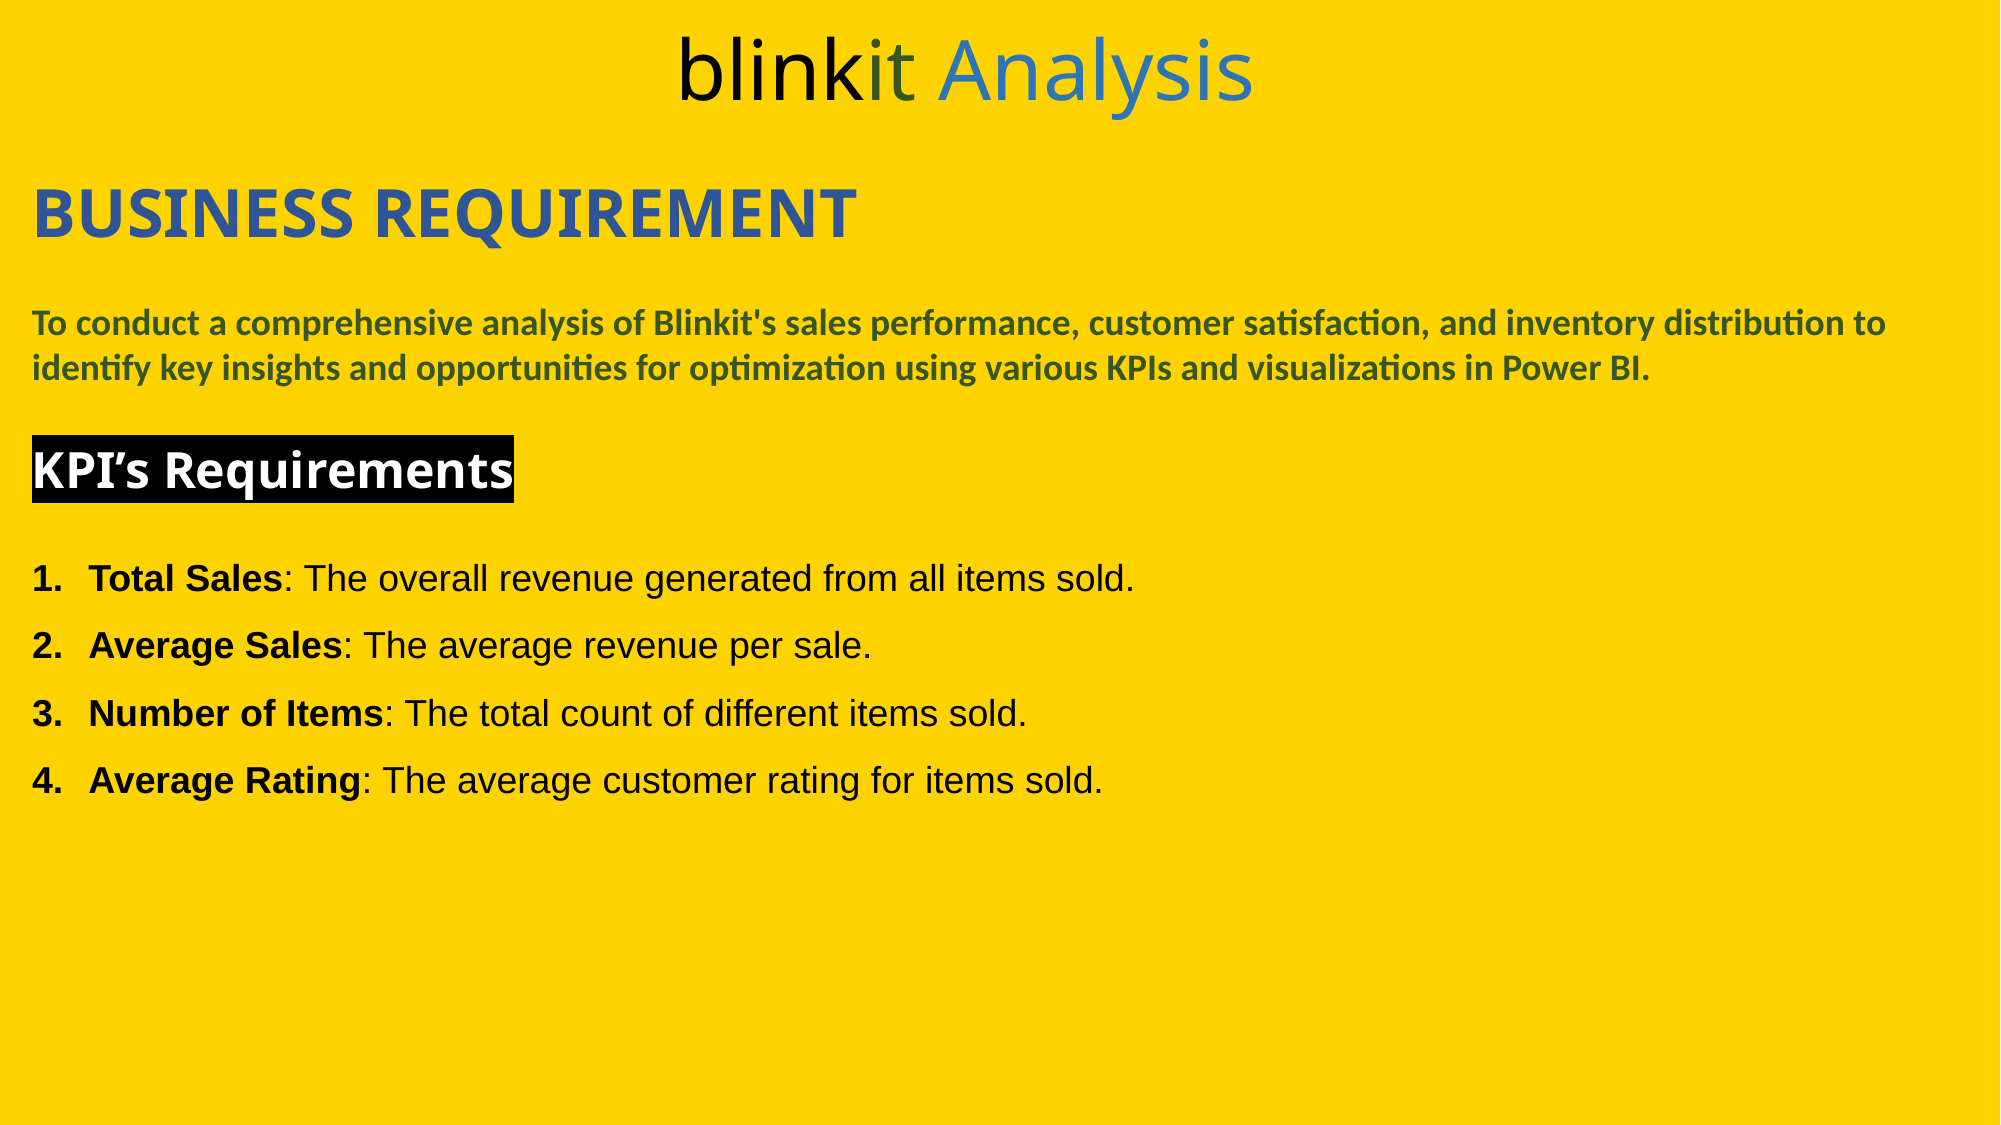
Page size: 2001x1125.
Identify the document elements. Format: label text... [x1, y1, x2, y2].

text_box blinkit Analysis [660, 19, 1340, 116]
text_box BUSINESS REQUIREMENT [17, 162, 957, 259]
text_box To conduct a comprehensive analysis of Blinkit's sales performance, customer satisfaction, and inventory distribution to identify key insights and opportunities for optimization using various KPIs and visualizations in Power BI. [17, 290, 1938, 396]
text_box KPI’s Requirements [17, 420, 957, 517]
text_box Total Sales: The overall revenue generated from all items sold. Average Sales: The average revenue per sale. Number of Items: The total count of different items sold. Average Rating: The average customer rating for items sold. [17, 523, 1313, 809]
